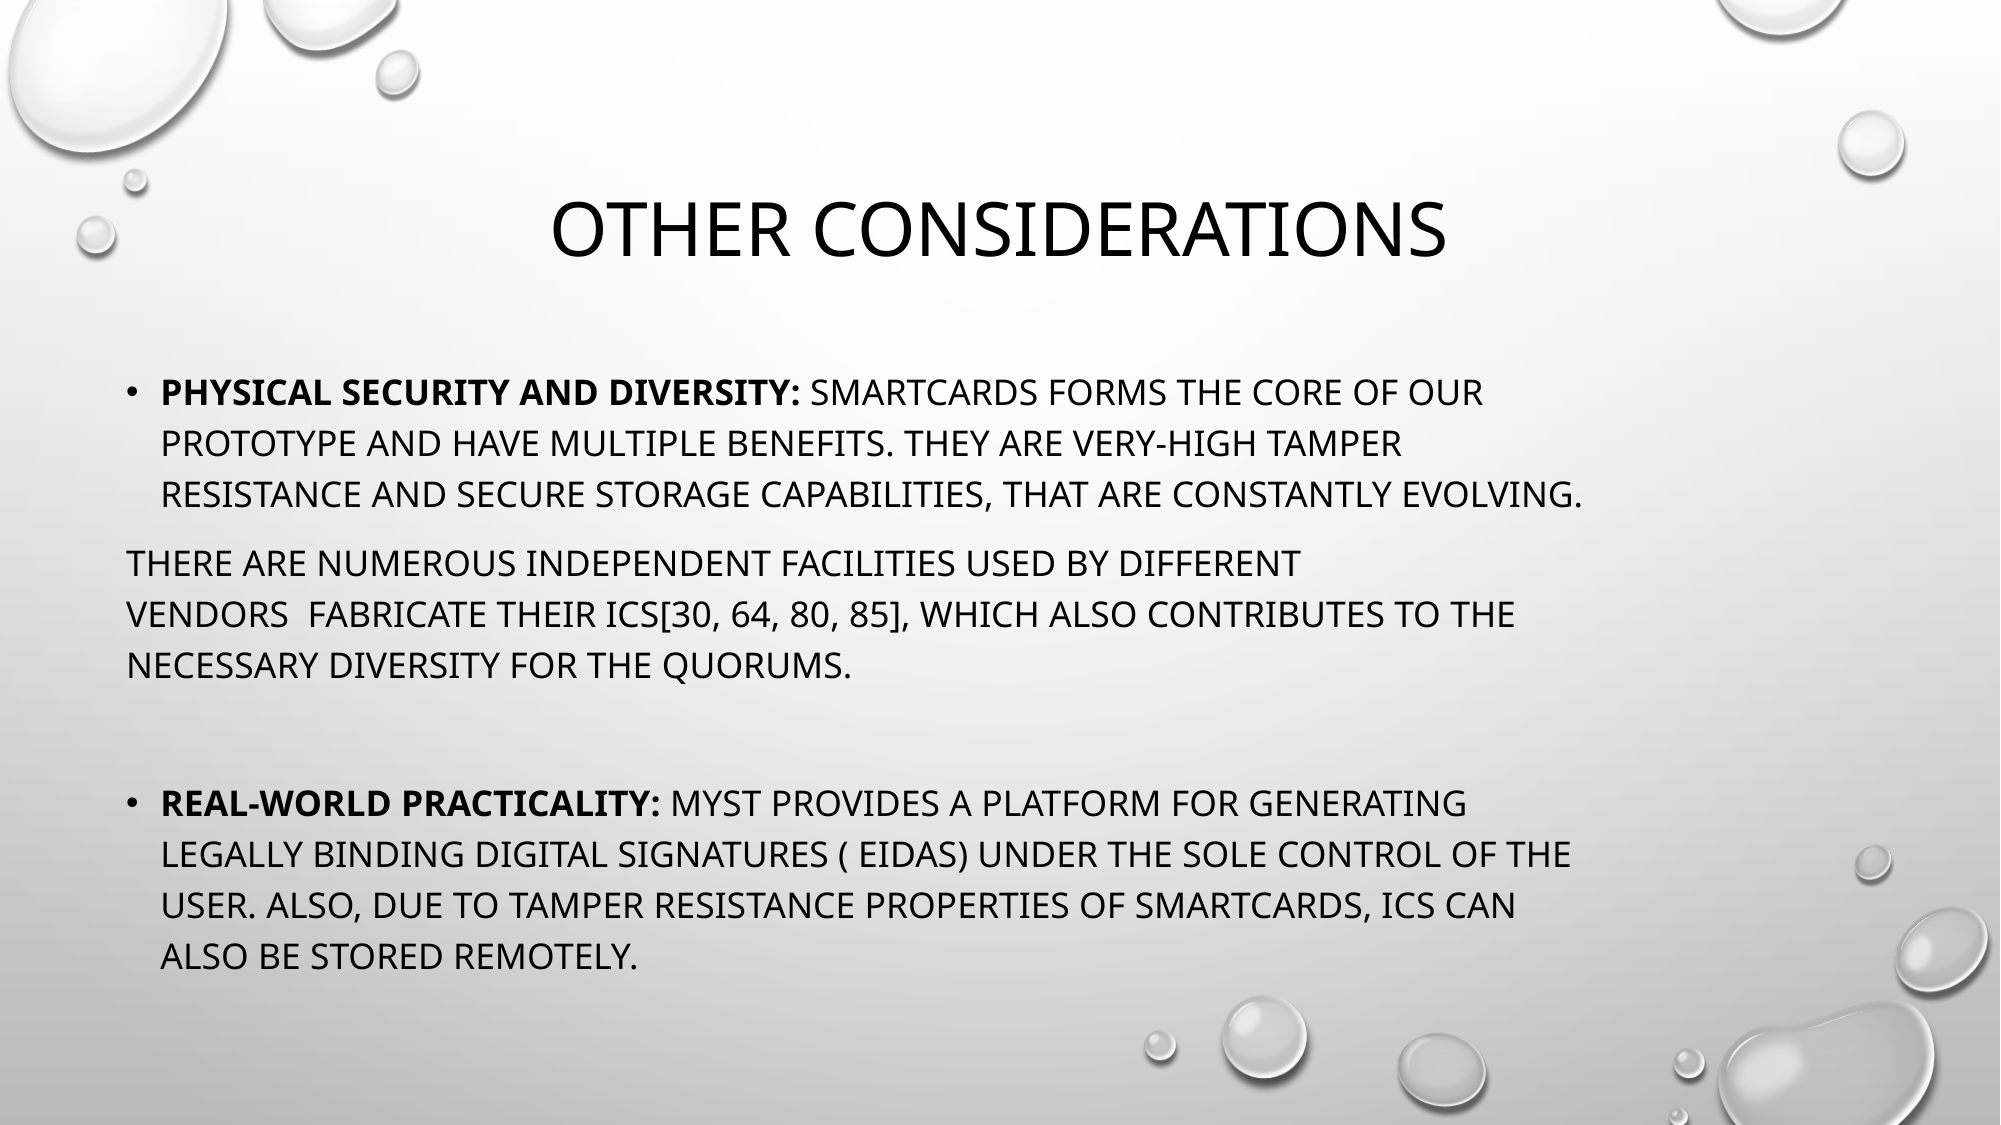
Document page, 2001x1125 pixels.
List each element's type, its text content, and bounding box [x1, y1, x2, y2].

list Physical Security and Diversity: Smartcards forms the core of our prototype and have multiple benefits. They are very-high tamper resistance and secure storage capabilities, that are constantly evolving. There are numerous independent facilities used by different vendors fabricate their ICs[30, 64, 80, 85], which also contributes to the necessary diversity for the quorums. Real-world Practicality: Myst provides a platform for generating legally binding digital signatures ( eIDAS) under the sole control of the user. Also, due to tamper resistance properties of SmartCards, ICs can also be stored remotely. [111, 354, 1623, 992]
picture [0, 0, 2000, 1125]
title OTHER CONSIDERATIONS [149, 101, 1851, 364]
